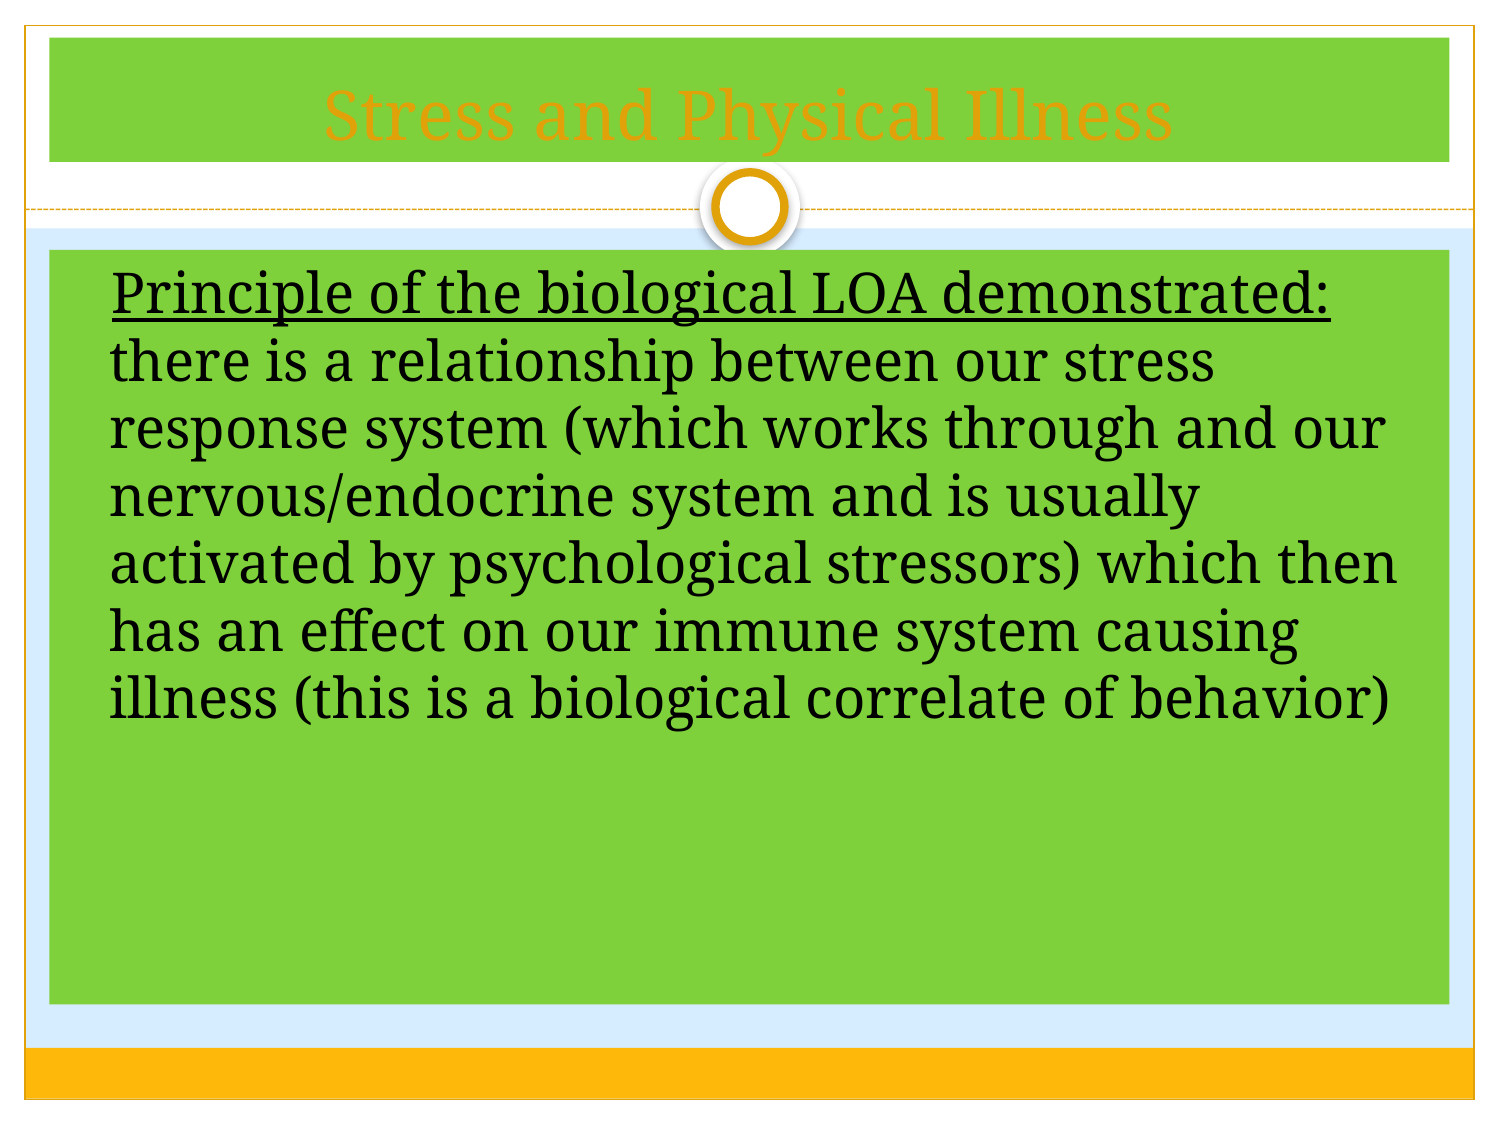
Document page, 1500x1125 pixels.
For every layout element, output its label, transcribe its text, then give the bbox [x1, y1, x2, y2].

title Stress and Physical Illness [49, 37, 1450, 162]
list Principle of the biological LOA demonstrated: there is a relationship between our stress response system (which works through and our nervous/endocrine system and is usually activated by psychological stressors) which then has an effect on our immune system causing illness (this is a biological correlate of behavior) [49, 249, 1450, 1005]
